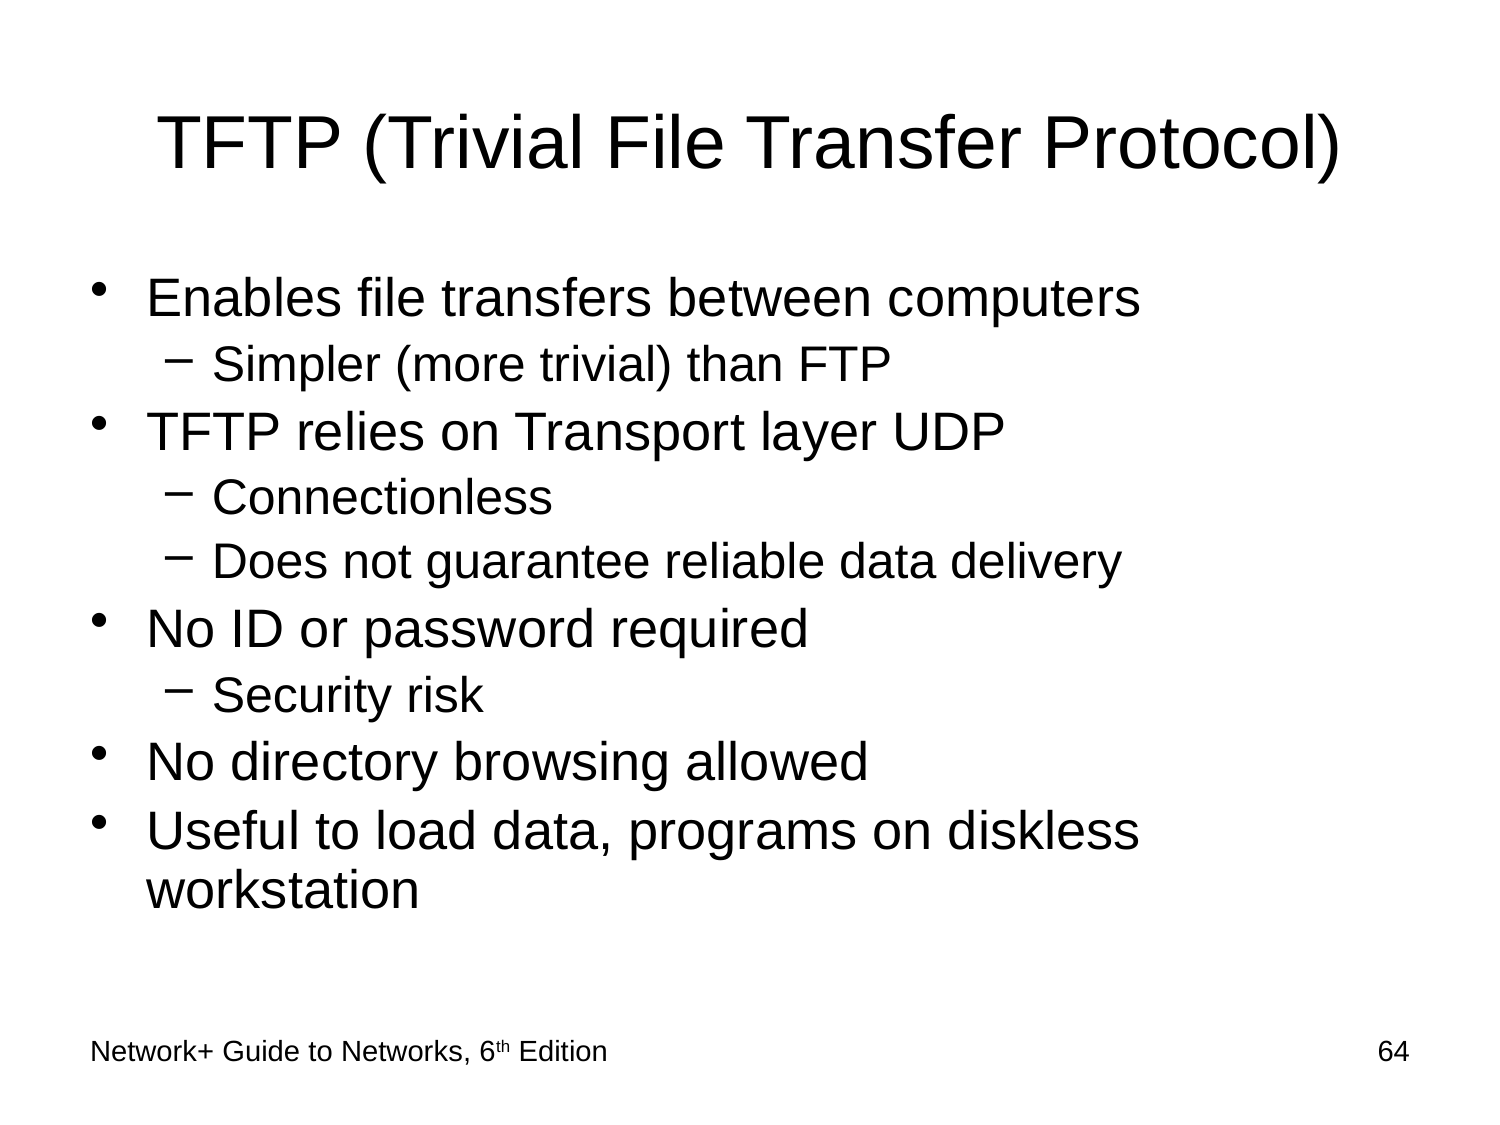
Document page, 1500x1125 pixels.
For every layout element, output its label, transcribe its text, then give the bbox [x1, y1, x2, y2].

list Enables file transfers between computers Simpler (more trivial) than FTP TFTP relies on Transport layer UDP Connectionless Does not guarantee reliable data delivery No ID or password required Security risk No directory browsing allowed Useful to load data, programs on diskless workstation [75, 262, 1425, 1005]
slide_number 64 [1074, 1024, 1426, 1103]
title TFTP (Trivial File Transfer Protocol) [75, 45, 1425, 233]
footer Network+ Guide to Networks, 6th Edition [74, 1024, 988, 1103]
